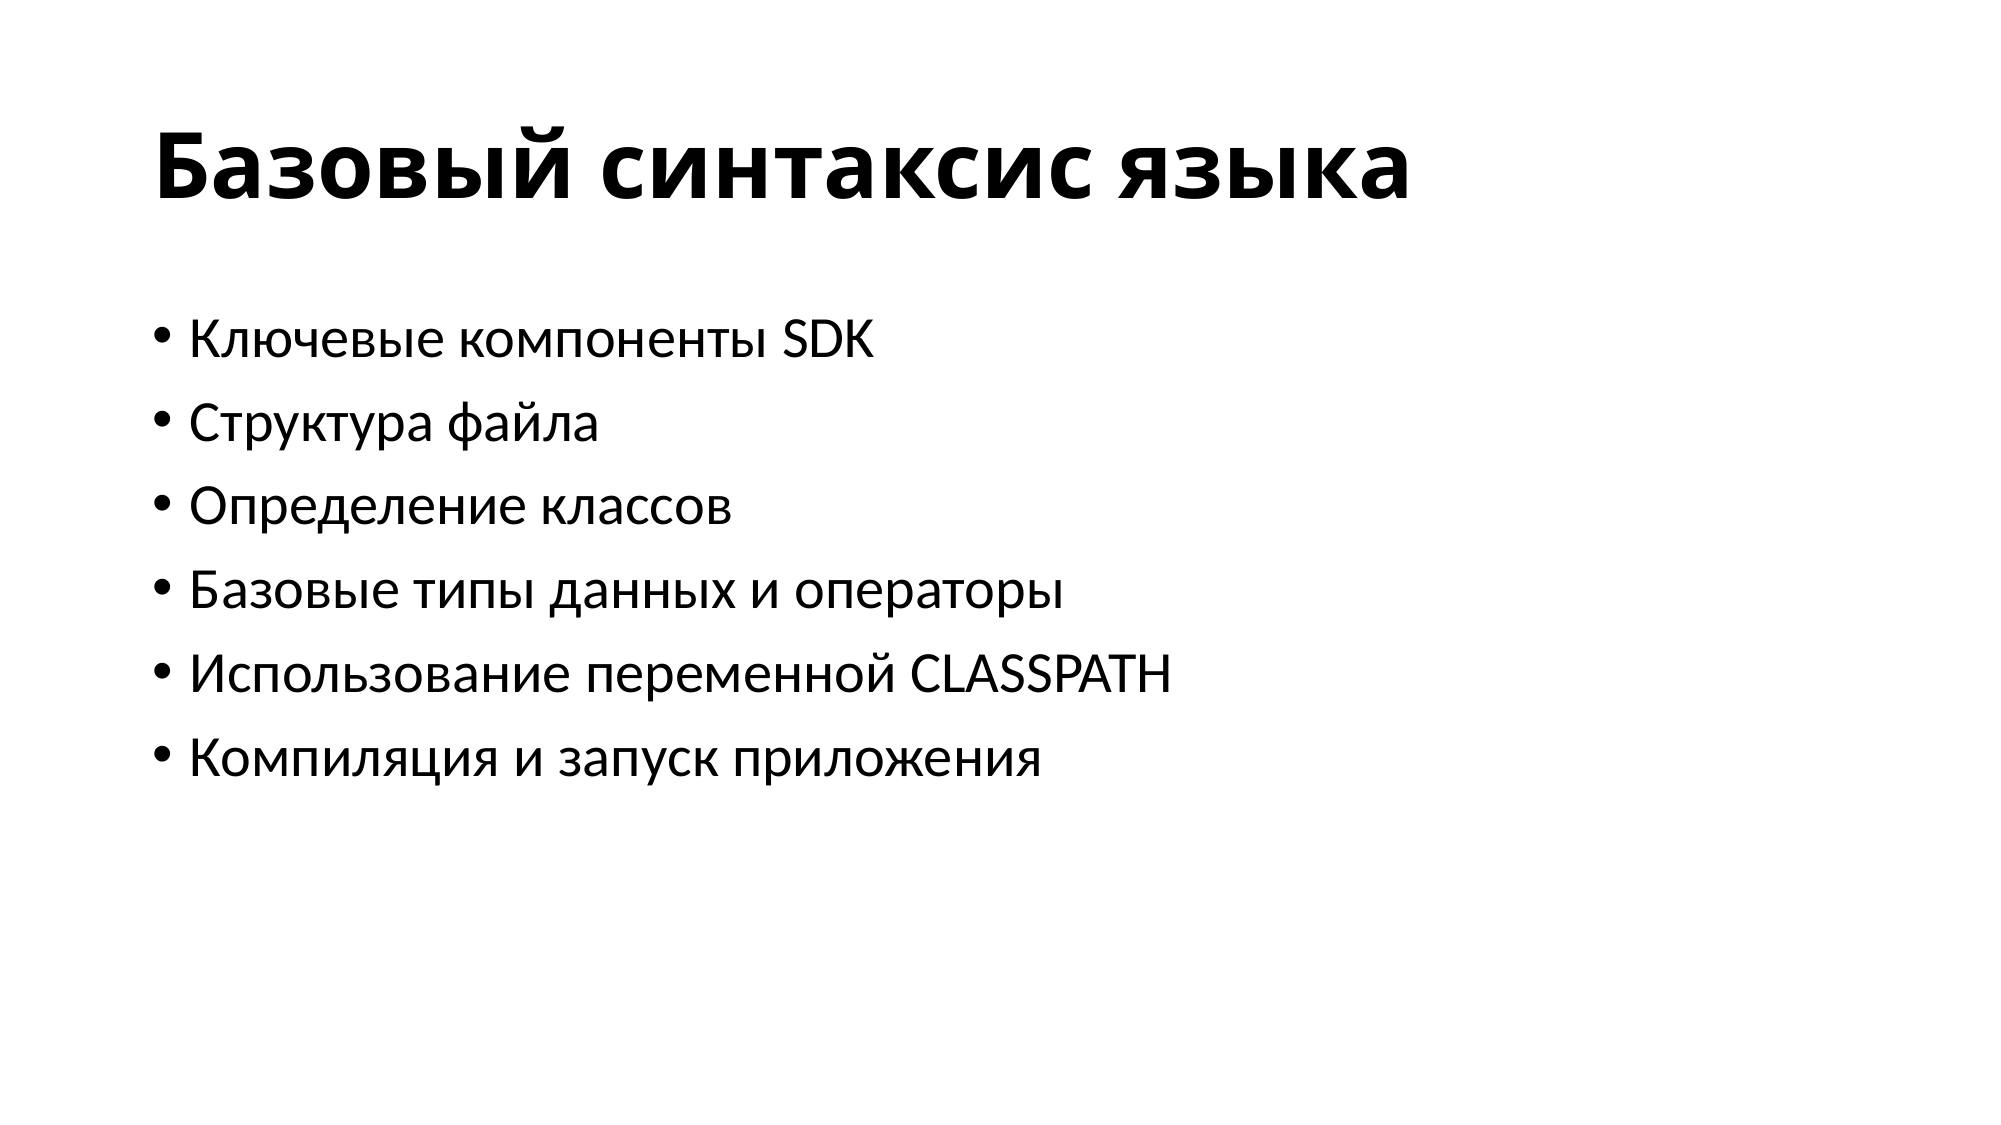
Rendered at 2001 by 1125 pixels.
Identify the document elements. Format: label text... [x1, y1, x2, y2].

list Ключевые компоненты SDK Структура файла Определение классов Базовые типы данных и операторы Использование переменной CLASSPATH Компиляция и запуск приложения [137, 299, 1863, 1014]
title Базовый синтаксис языка [137, 59, 1863, 278]
